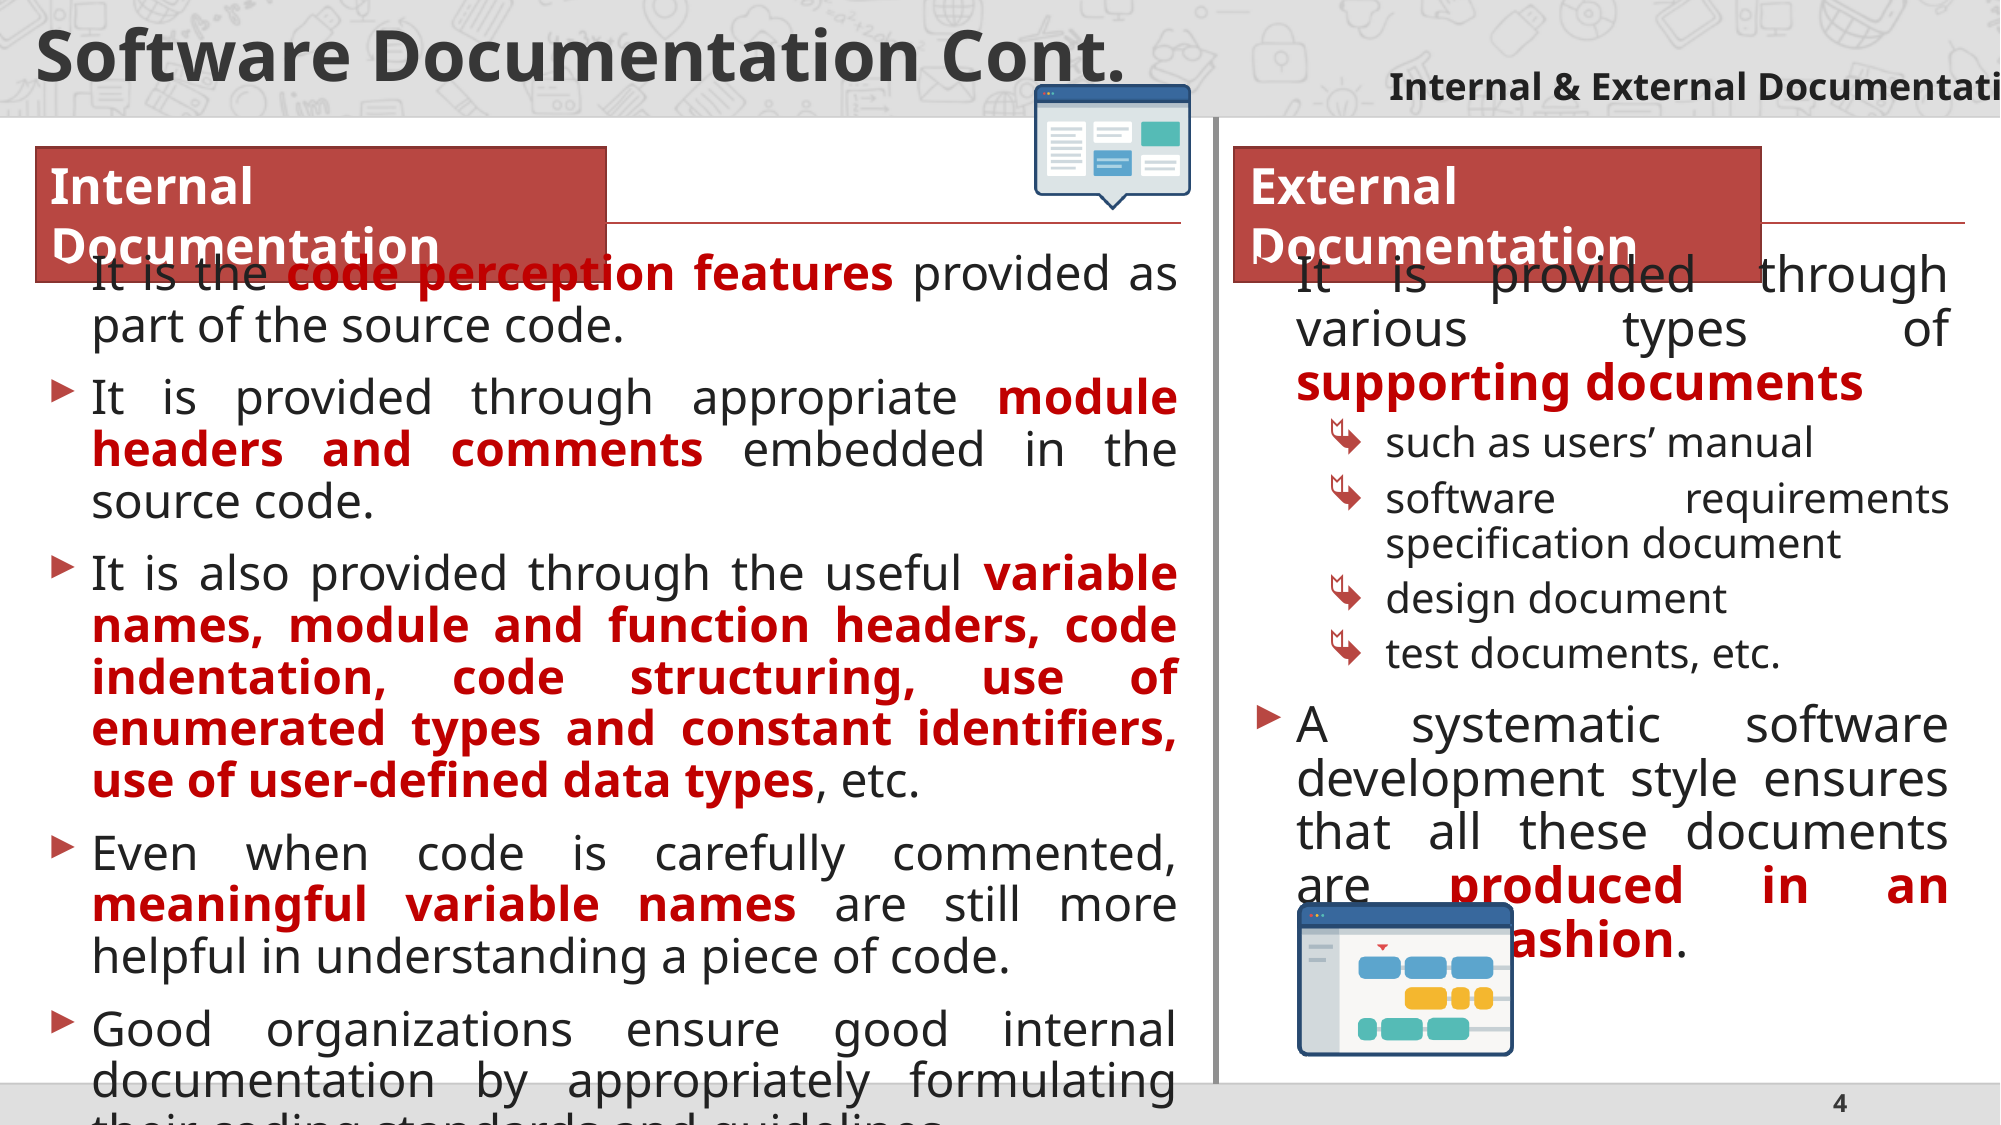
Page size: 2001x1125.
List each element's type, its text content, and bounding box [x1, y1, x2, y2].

text_box Internal & External Documentation [1374, 55, 2000, 116]
picture [1296, 902, 1514, 1057]
picture [1034, 84, 1191, 211]
text_box Internal Documentation [35, 146, 607, 242]
text_box It is the code perception features provided as part of the source code. It is provided through appropriate module headers and comments embedded in the source code. It is also provided through the useful variable names, module and function headers, code indentation, code structuring, use of enumerated types and constant identifiers, use of user-defined data types, etc. Even when code is carefully commented, meaningful variable names are still more helpful in understanding a piece of code. Good organizations ensure good internal documentation by appropriately formulating their coding standards and guidelines. [32, 242, 1194, 1084]
title Software Documentation Cont. [0, 0, 2000, 117]
text_box External Documentation [1233, 146, 1762, 283]
text_box It is provided through various types of supporting documents such as users’ manual software requirements specification document design document test documents, etc. A systematic software development style ensures that all these documents are produced in an orderly fashion. [1237, 242, 1965, 1084]
